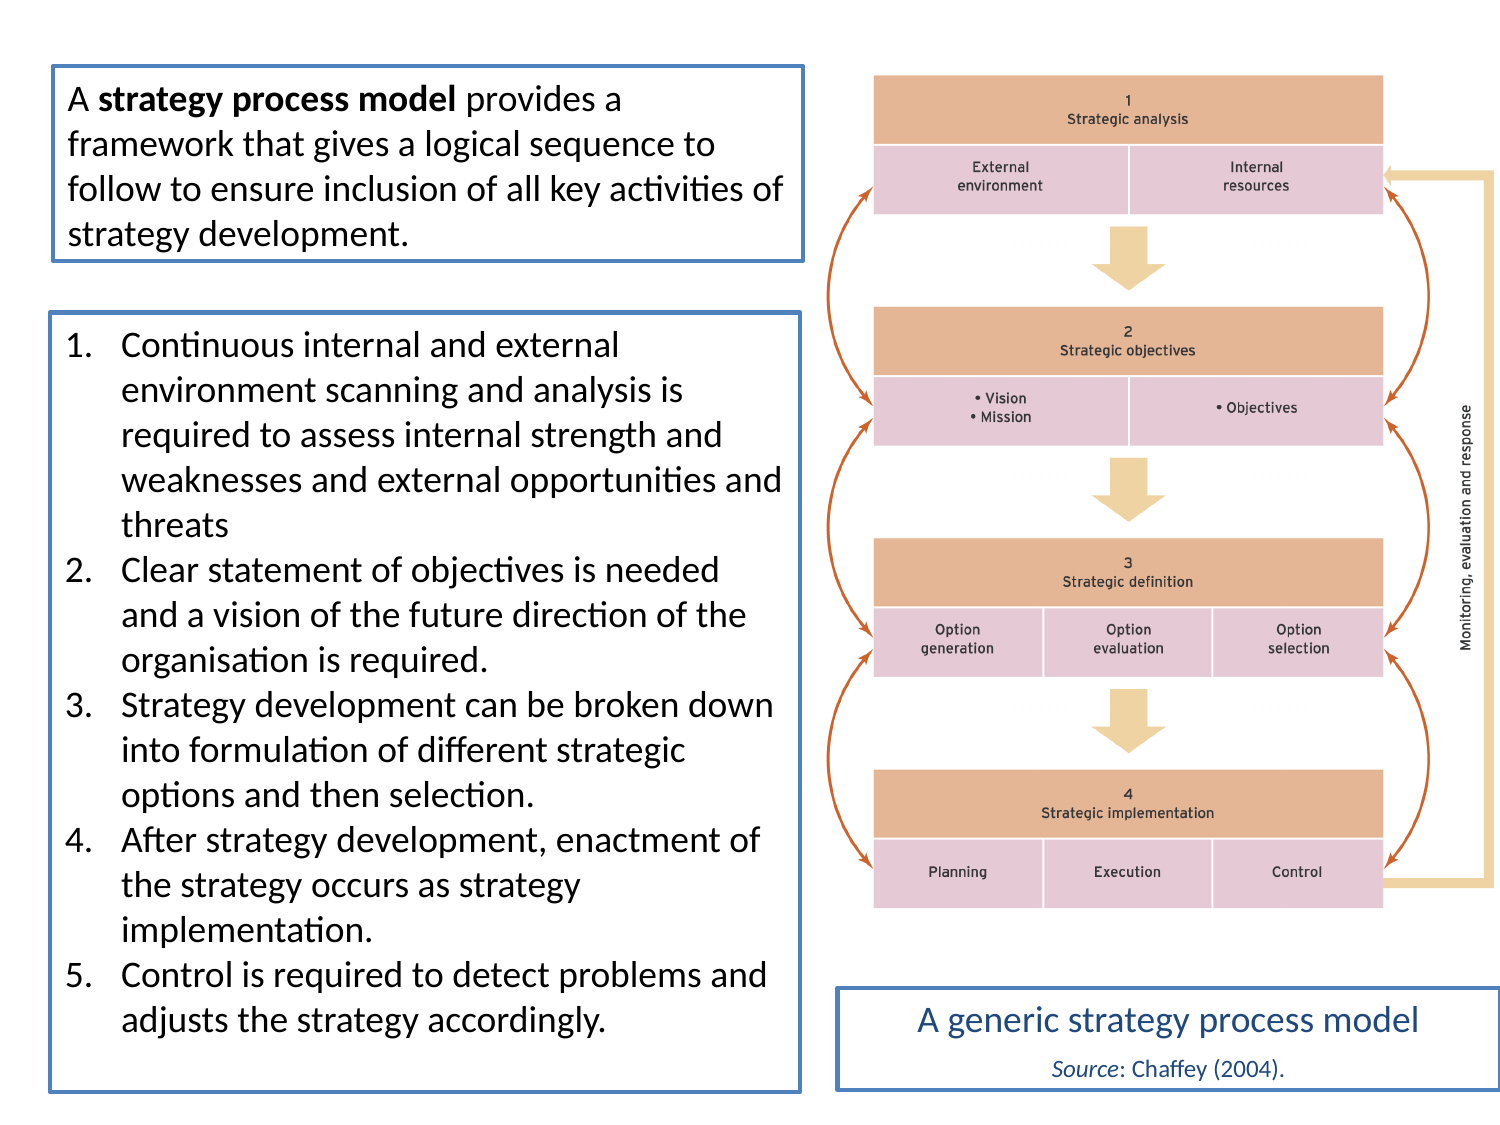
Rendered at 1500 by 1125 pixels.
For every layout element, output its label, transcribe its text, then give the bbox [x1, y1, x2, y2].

text_box Continuous internal and external environment scanning and analysis is required to assess internal strength and weaknesses and external opportunities and threats Clear statement of objectives is needed and a vision of the future direction of the organisation is required. Strategy development can be broken down into formulation of different strategic options and then selection. After strategy development, enactment of the strategy occurs as strategy implementation. Control is required to detect problems and adjusts the strategy accordingly. [48, 310, 802, 1094]
text_box A strategy process model provides a framework that gives a logical sequence to follow to ensure inclusion of all key activities of strategy development. [51, 64, 805, 263]
text_box A generic strategy process model Source: Chaffey (2004). [835, 986, 1500, 1092]
picture [824, 74, 1495, 911]
